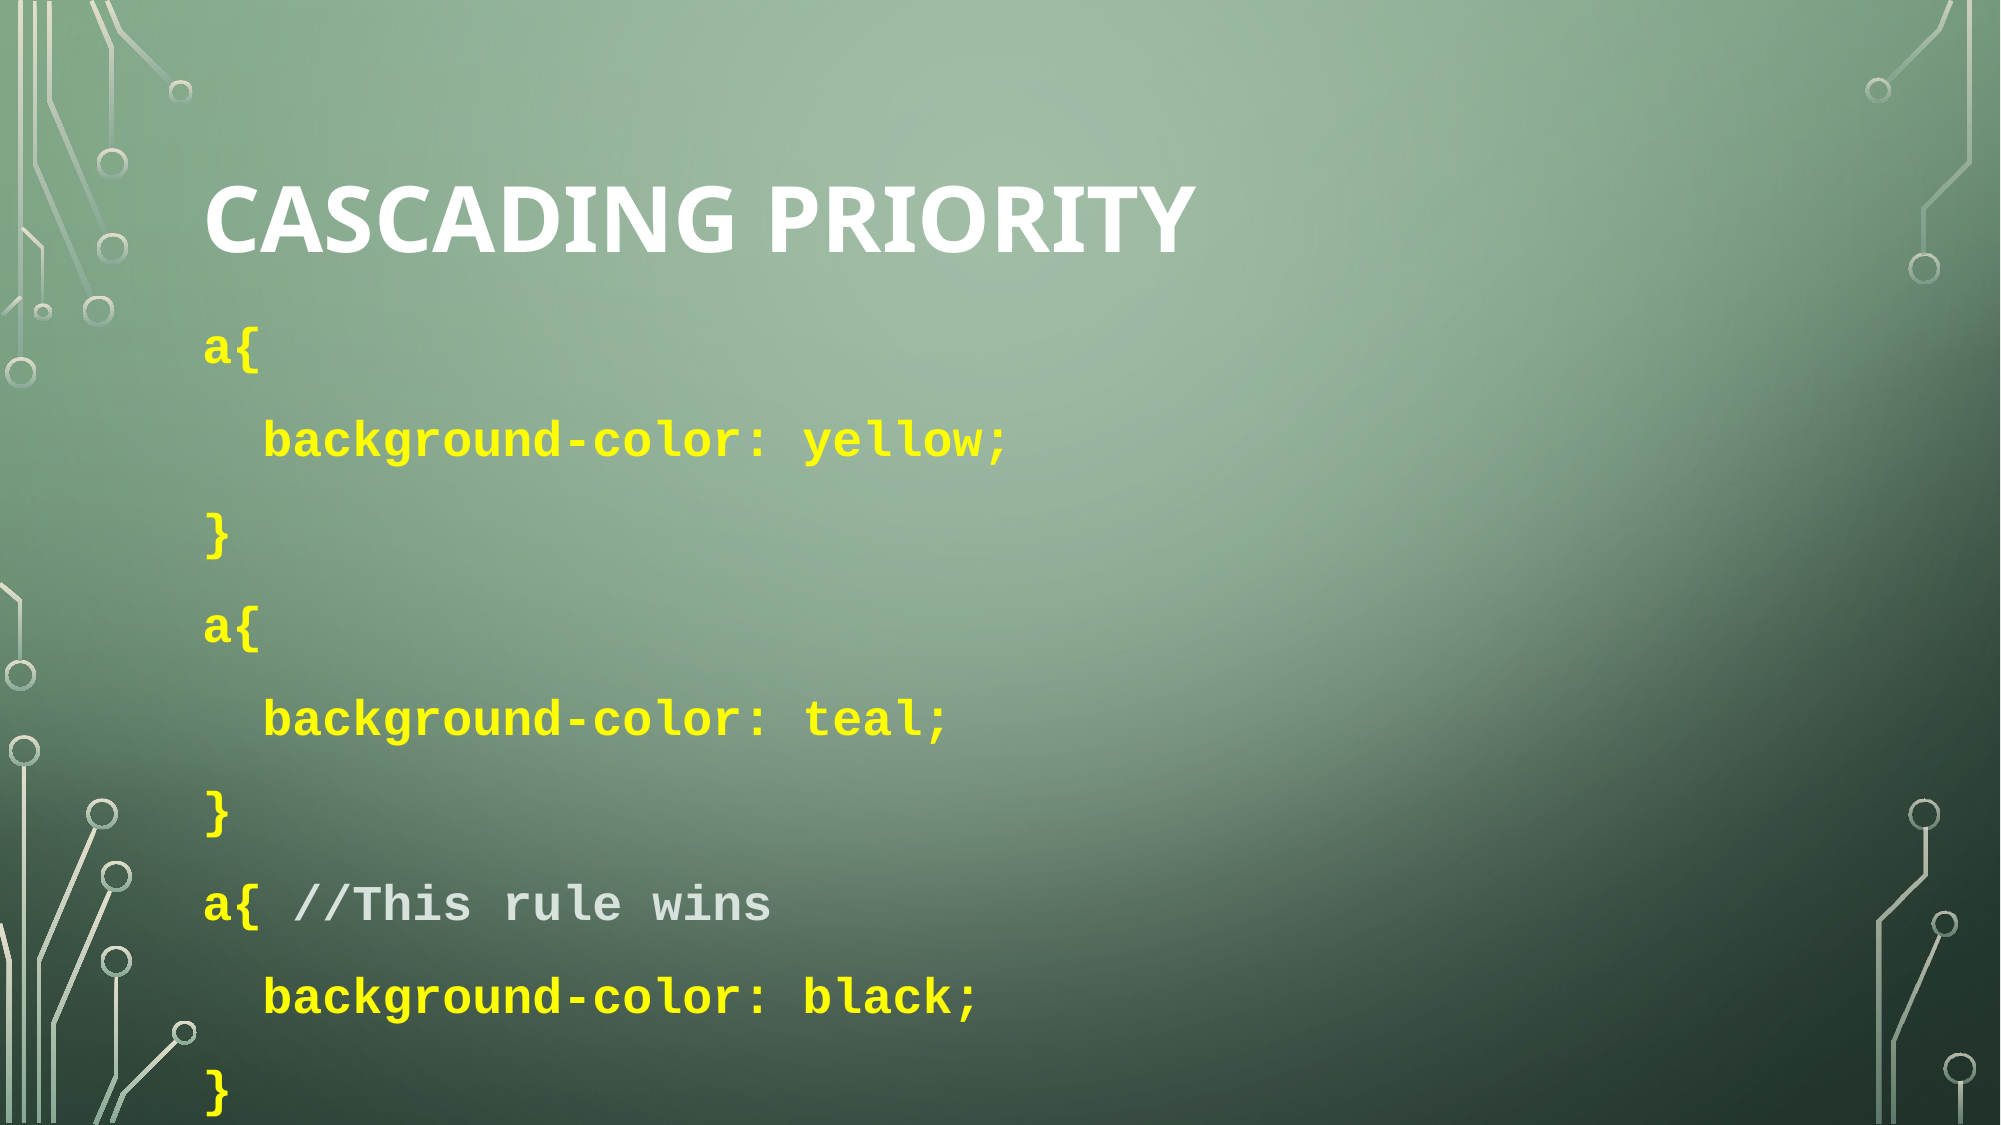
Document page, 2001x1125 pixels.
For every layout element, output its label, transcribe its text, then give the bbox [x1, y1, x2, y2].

title Cascading Priority [187, 101, 1813, 294]
list a{ background-color: yellow; } a{ background-color: teal; } a{ //This rule wins background-color: black; } [187, 294, 1813, 950]
